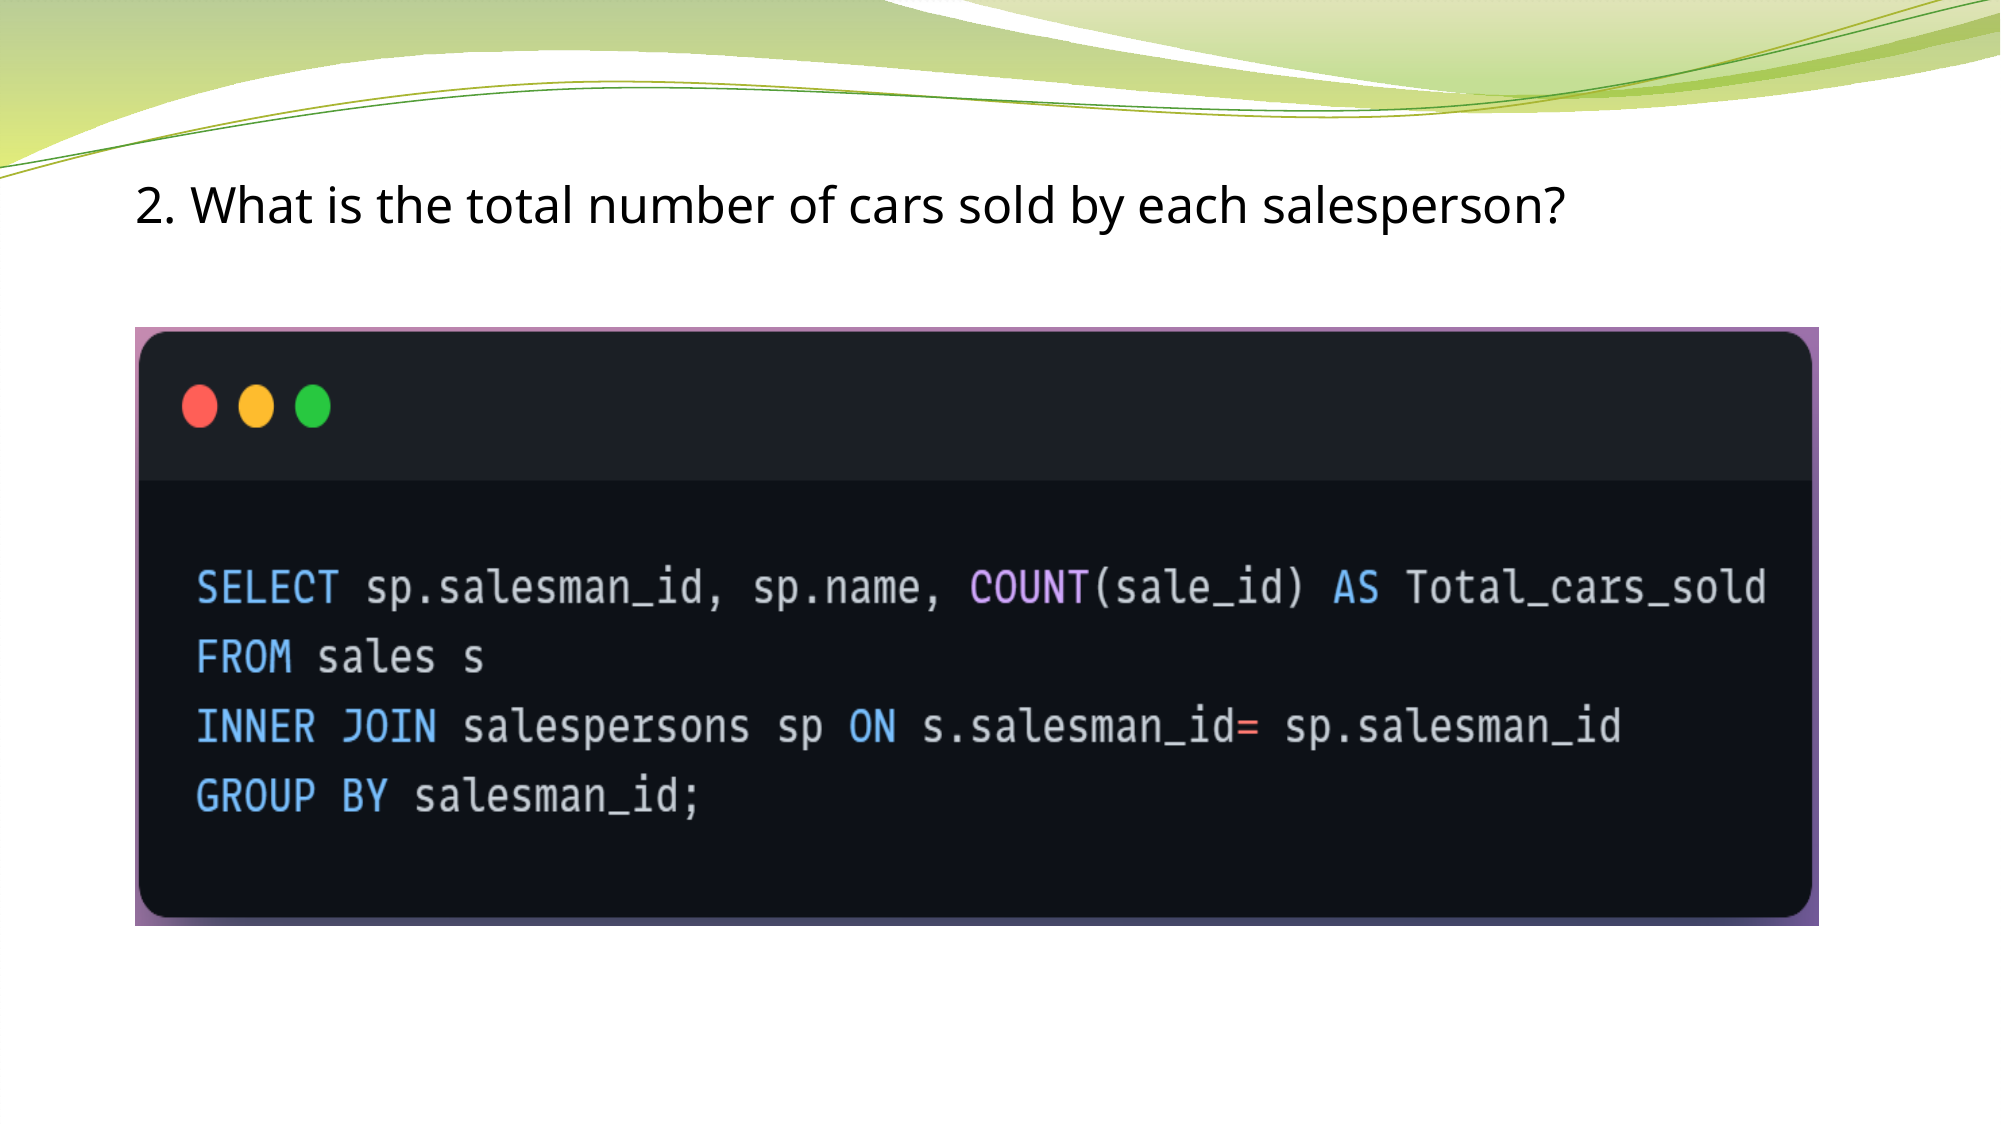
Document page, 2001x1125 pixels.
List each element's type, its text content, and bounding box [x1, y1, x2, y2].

title 2. What is the total number of cars sold by each salesperson? [135, 150, 1936, 294]
picture [135, 327, 1819, 926]
